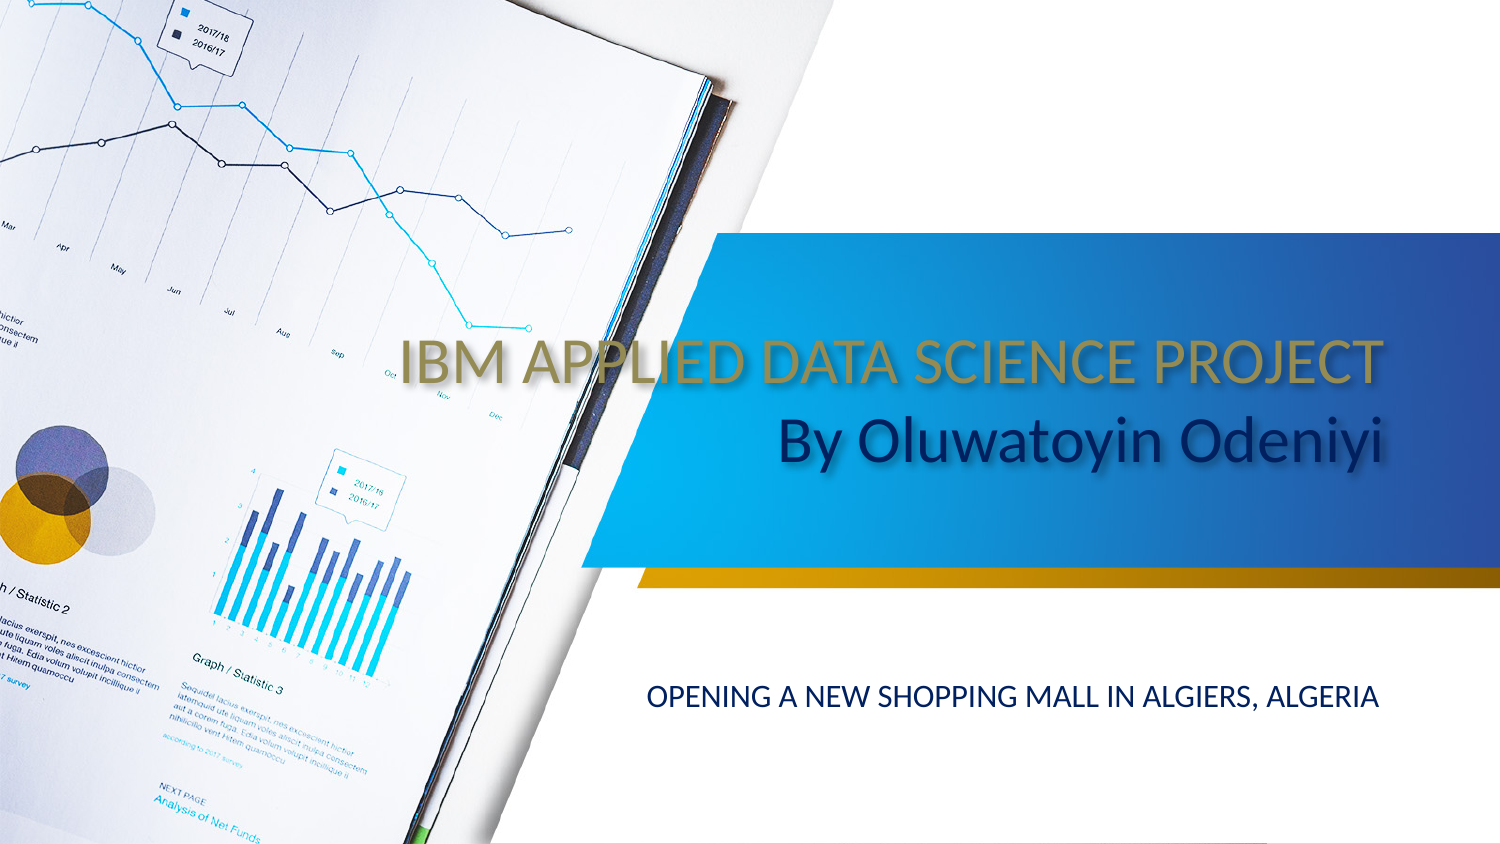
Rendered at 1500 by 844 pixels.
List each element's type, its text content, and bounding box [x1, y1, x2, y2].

picture [0, 0, 1500, 844]
subtitle OPENING A NEW SHOPPING MALL IN ALGIERS, ALGERIA [73, 622, 1402, 723]
title IBM APPLIED DATA SCIENCE PROJECT By Oluwatoyin Odeniyi [374, 271, 1402, 523]
